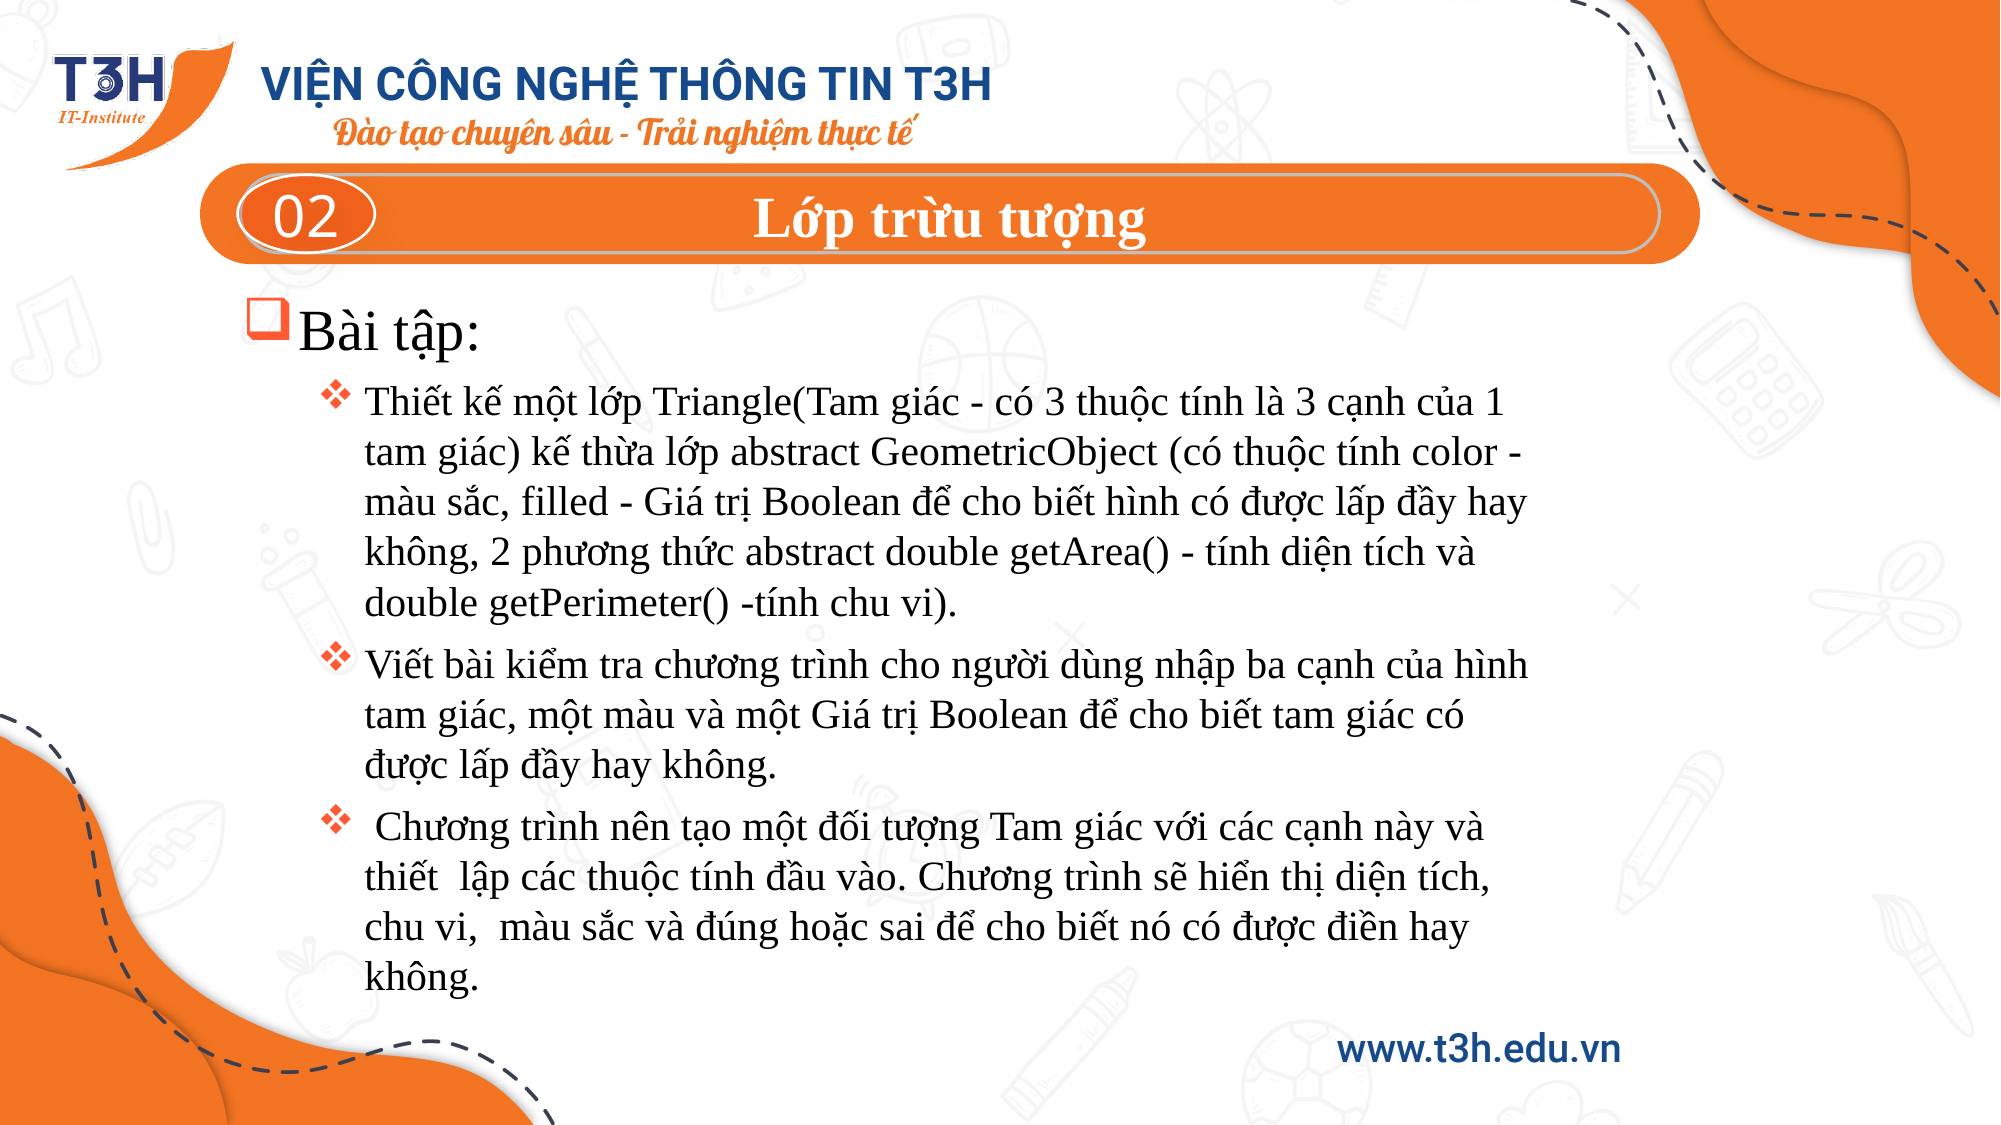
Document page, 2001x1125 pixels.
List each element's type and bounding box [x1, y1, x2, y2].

text_box [0, 174, 375, 405]
text_box [199, 163, 1700, 265]
picture [0, 0, 2000, 1125]
